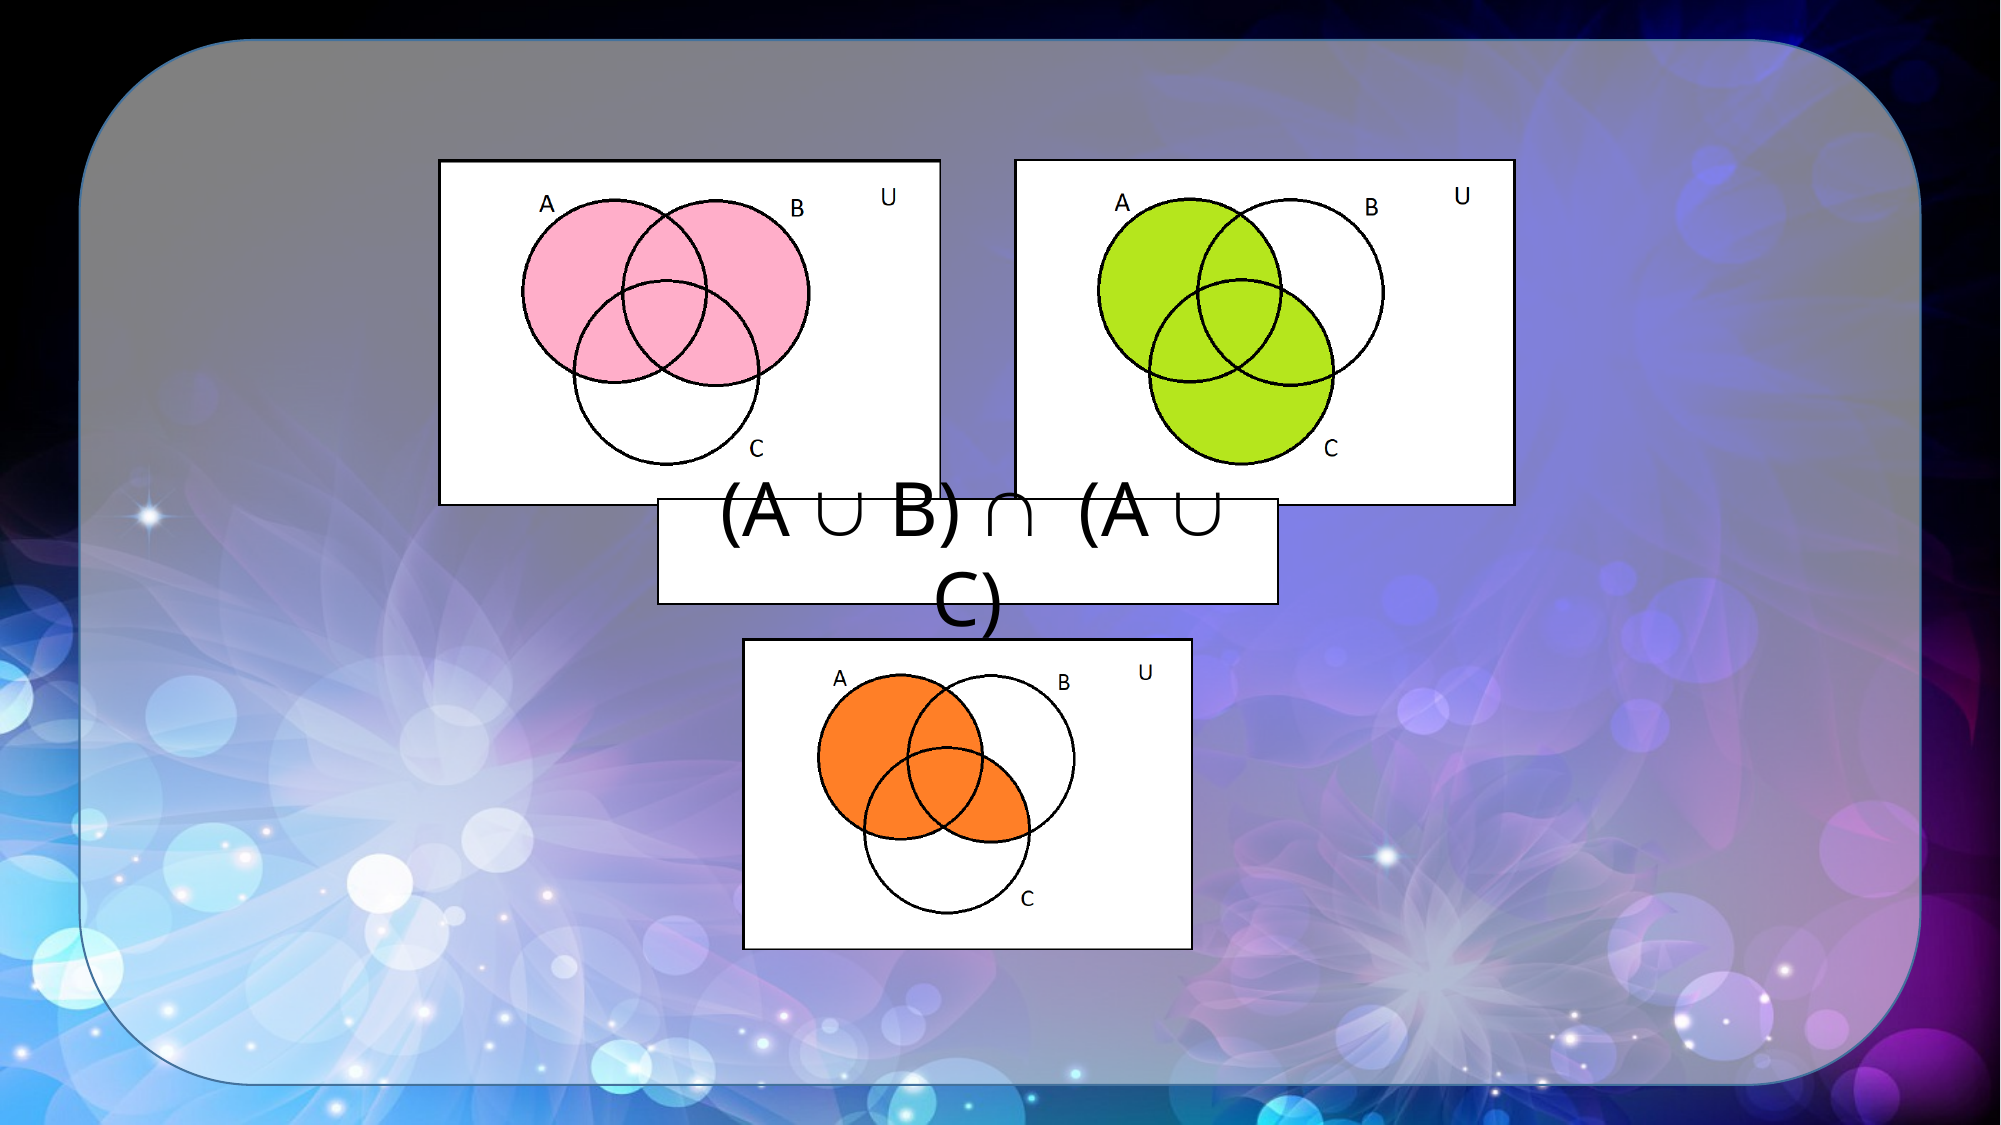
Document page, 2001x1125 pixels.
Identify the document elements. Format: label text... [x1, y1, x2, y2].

text_box (A  B)  (A  C) [657, 498, 1279, 605]
picture [0, 0, 2001, 1125]
text_box [78, 38, 1922, 1086]
